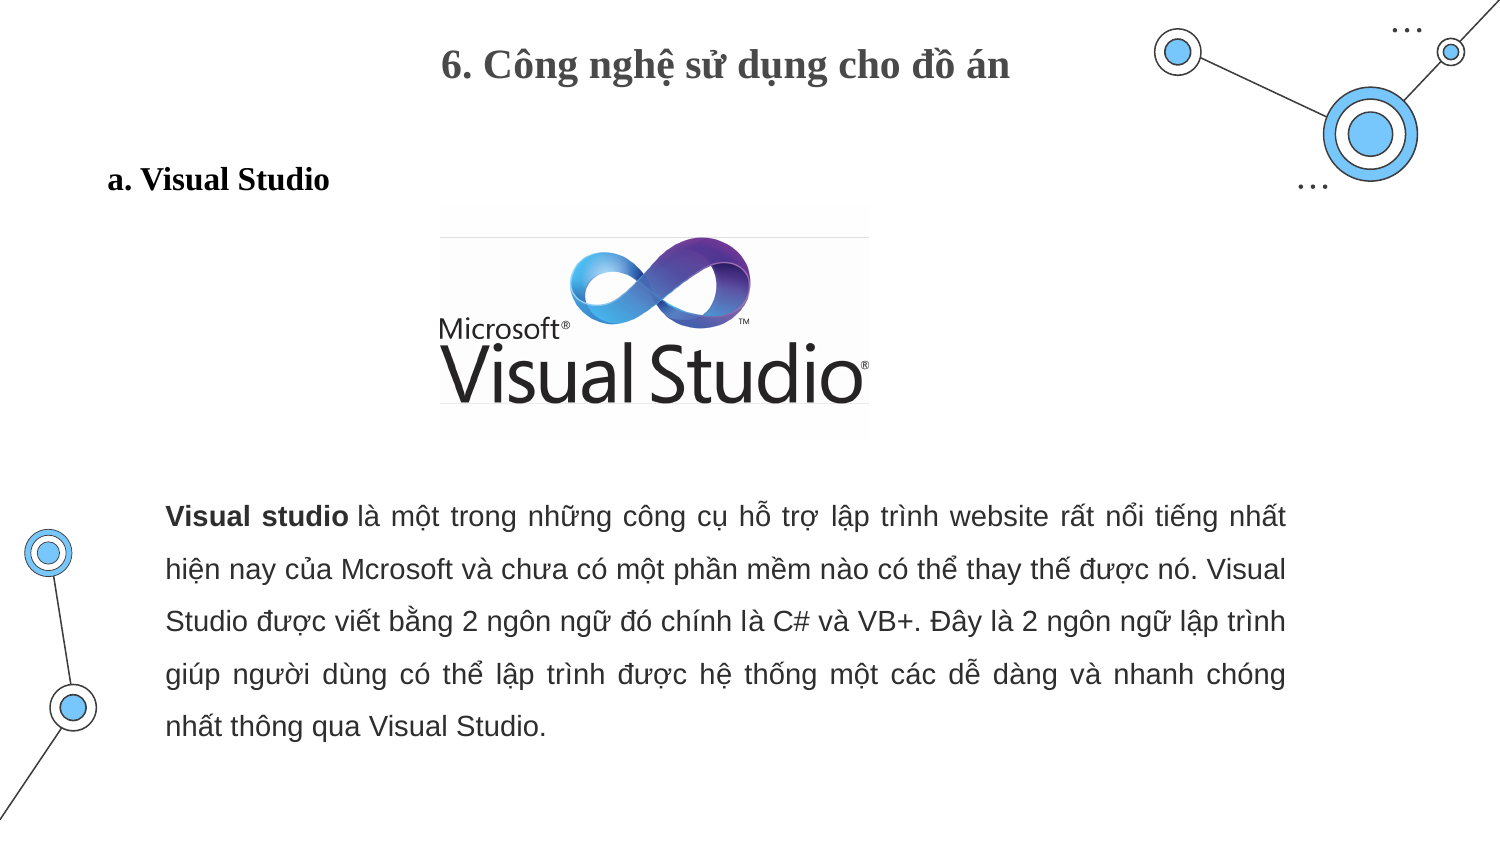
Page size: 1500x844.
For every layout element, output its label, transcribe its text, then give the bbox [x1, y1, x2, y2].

title 6. Công nghệ sử dụng cho đồ án [390, 21, 1062, 90]
text_box a. Visual Studio [92, 150, 441, 205]
picture [440, 205, 869, 441]
text_box Visual studio là một trong những công cụ hỗ trợ lập trình website rất nổi tiếng nhất hiện nay của Mcrosoft và chưa có một phần mềm nào có thể thay thế được nó. Visual Studio được viết bằng 2 ngôn ngữ đó chính là C# và VB+. Đây là 2 ngôn ngữ lập trình giúp người dùng có thể lập trình được hệ thống một các dễ dàng và nhanh chóng nhất thông qua Visual Studio. [150, 472, 1302, 750]
